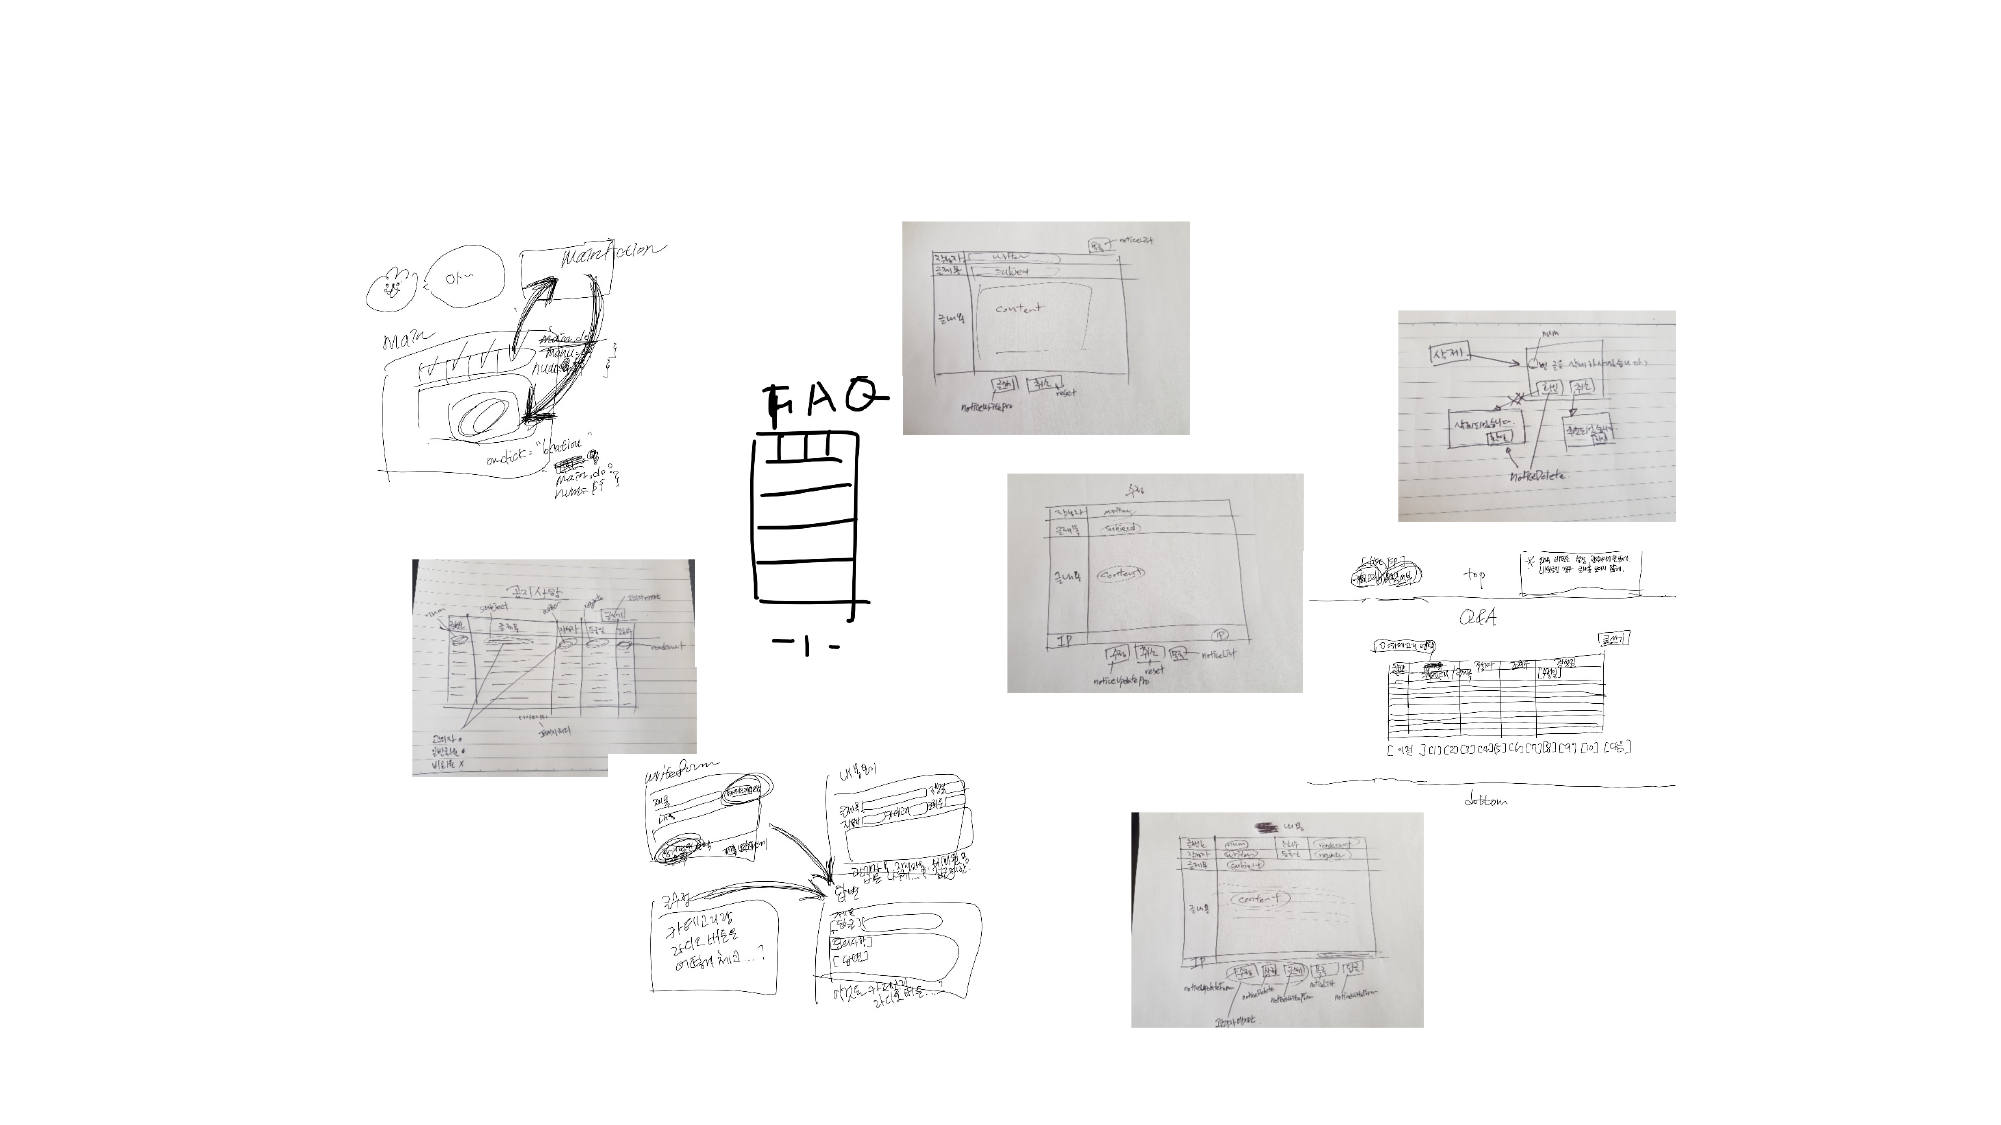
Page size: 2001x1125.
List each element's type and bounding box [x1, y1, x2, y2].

picture [324, 184, 1676, 1066]
